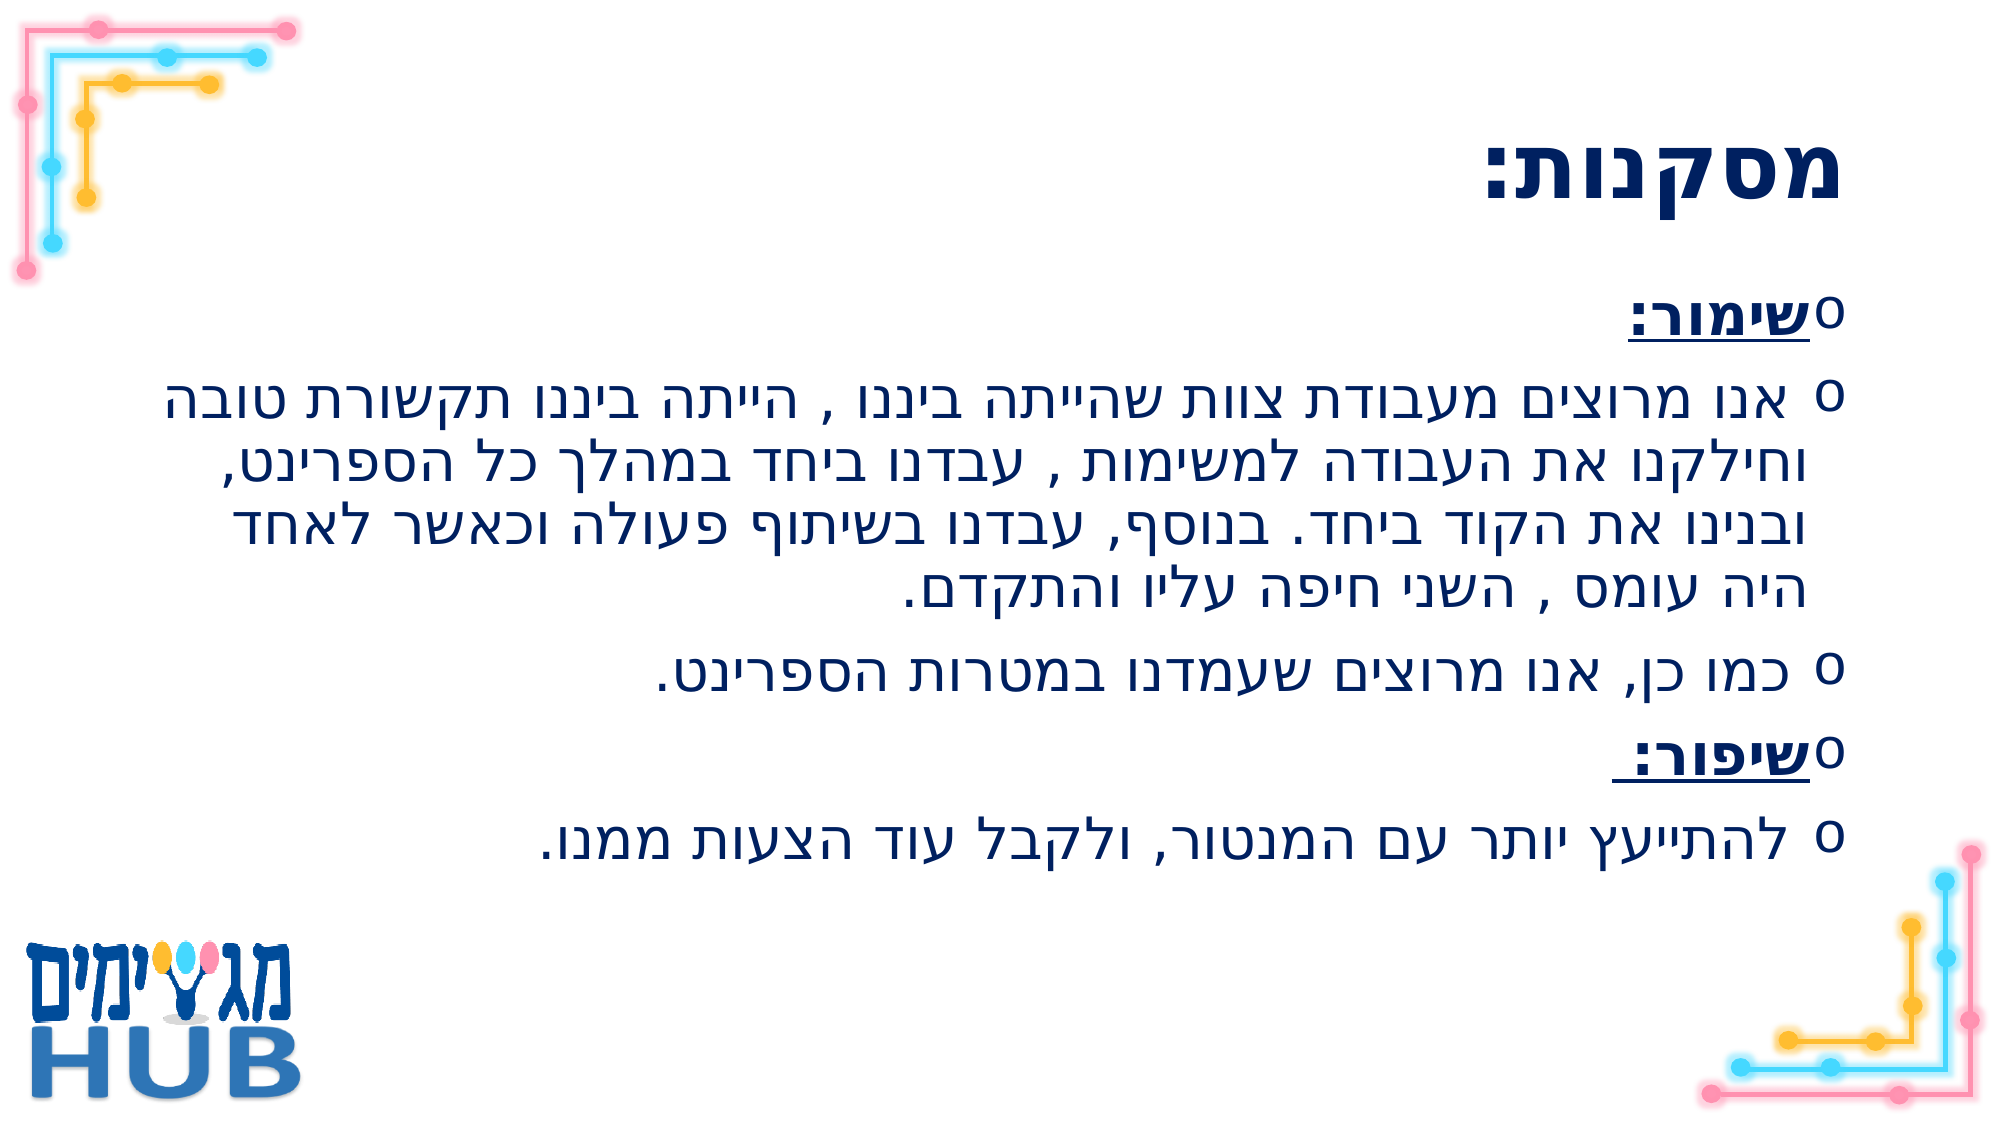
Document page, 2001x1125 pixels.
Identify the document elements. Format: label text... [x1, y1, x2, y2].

picture [16, 934, 315, 1107]
title מסקנות: [137, 59, 1863, 277]
list שימור: אנו מרוצים מעבודת צוות שהייתה ביננו , הייתה ביננו תקשורת טובה וחילקנו את העבודה למשימות , עבדנו ביחד במהלך כל הספרינט, ובנינו את הקוד ביחד. בנוסף, עבדנו בשיתוף פעולה וכאשר לאחד היה עומס , השני חיפה עליו והתקדם. כמו כן, אנו מרוצים שעמדנו במטרות הספרינט. שיפור: להתייעץ יותר עם המנטור, ולקבל עוד הצעות ממנו. [137, 277, 1863, 992]
